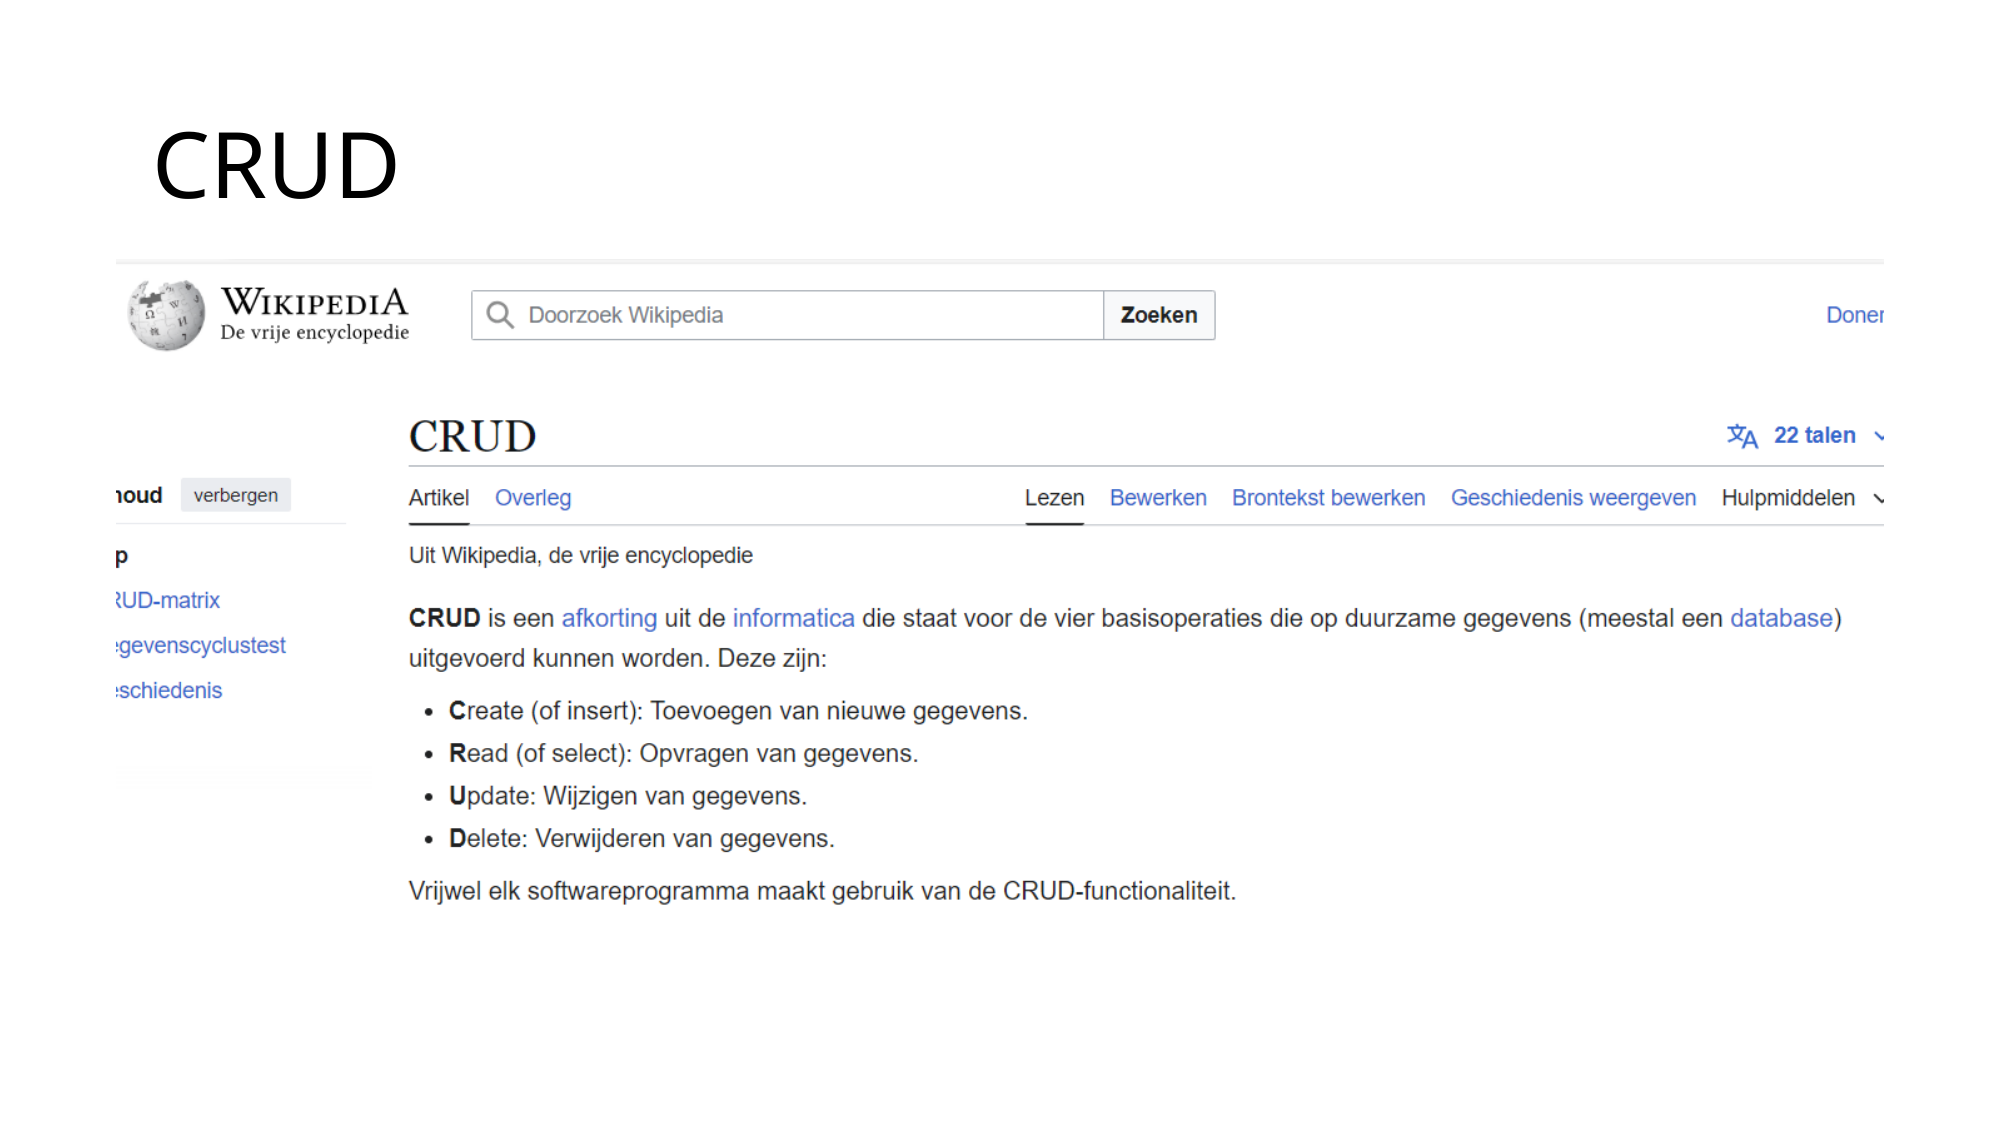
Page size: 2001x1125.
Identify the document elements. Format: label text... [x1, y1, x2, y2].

title CRUD [137, 59, 1863, 258]
picture [116, 258, 1884, 937]
